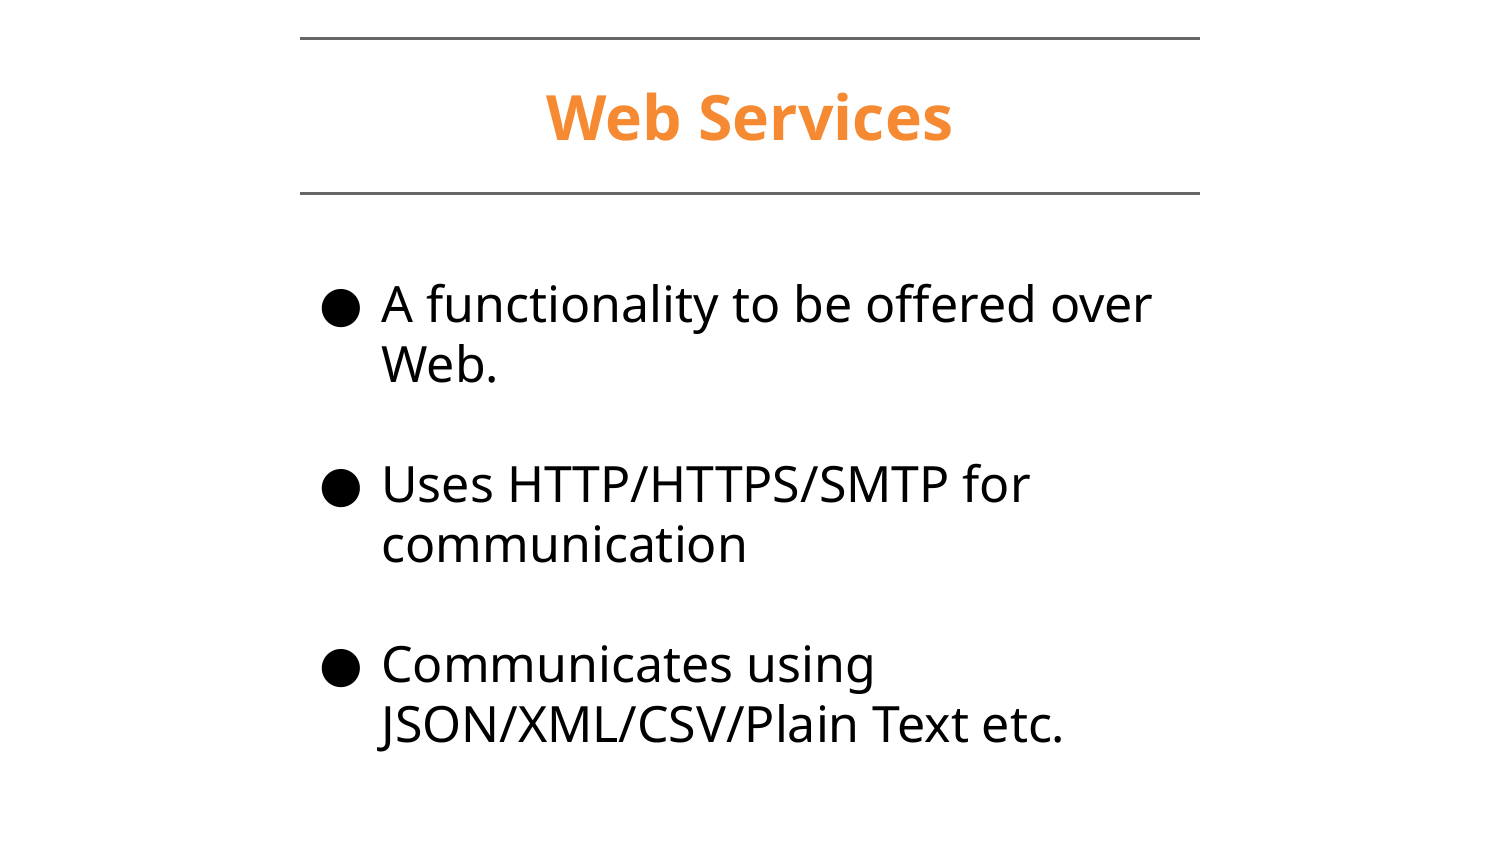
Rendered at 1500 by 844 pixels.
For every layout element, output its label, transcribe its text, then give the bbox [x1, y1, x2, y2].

title Web Services [291, 45, 1209, 186]
text_box A functionality to be offered over Web. Uses HTTP/HTTPS/SMTP for communication Communicates using JSON/XML/CSV/Plain Text etc. [291, 257, 1209, 783]
